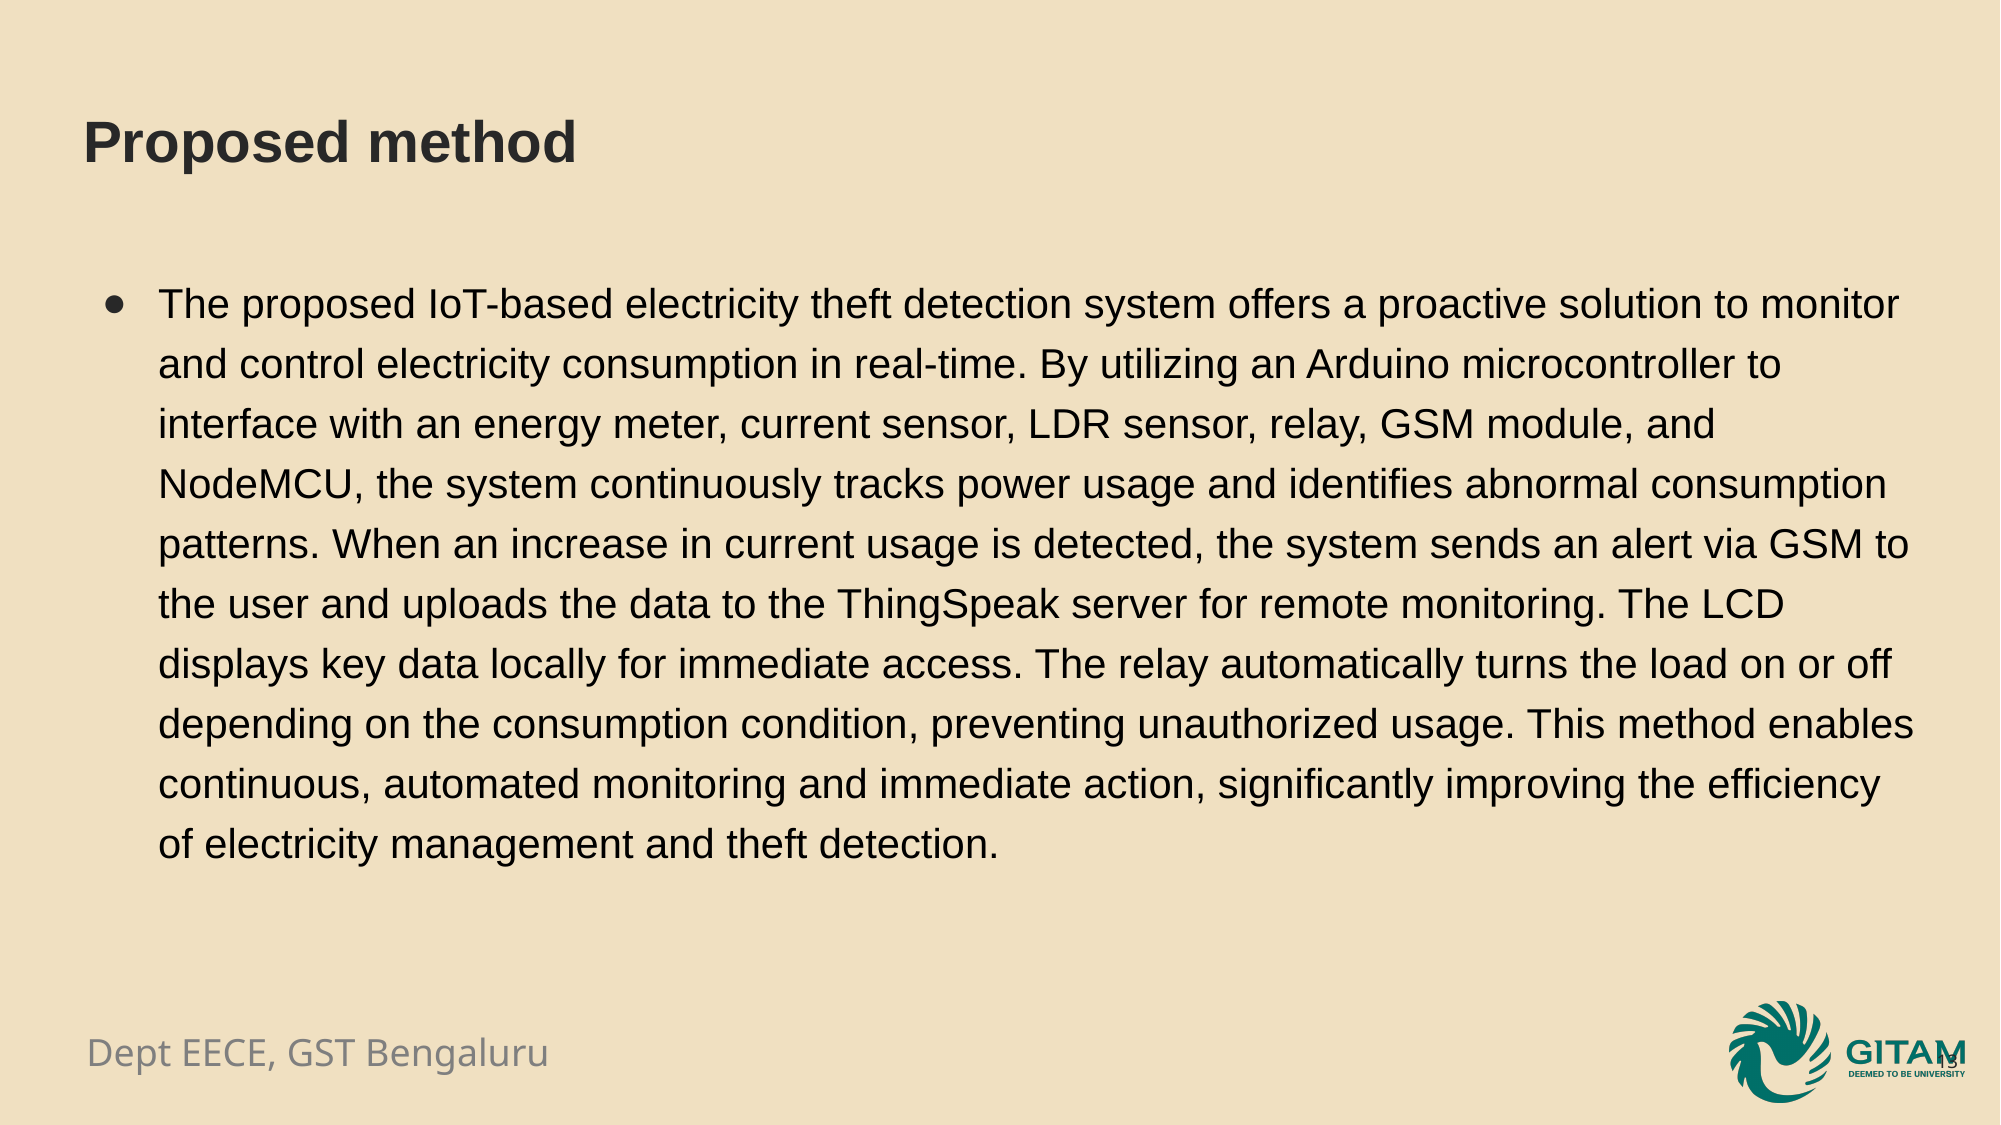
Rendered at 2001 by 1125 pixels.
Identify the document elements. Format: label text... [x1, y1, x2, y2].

picture [1729, 1001, 1965, 1103]
list The proposed IoT-based electricity theft detection system offers a proactive solution to monitor and control electricity consumption in real-time. By utilizing an Arduino microcontroller to interface with an energy meter, current sensor, LDR sensor, relay, GSM module, and NodeMCU, the system continuously tracks power usage and identifies abnormal consumption patterns. When an increase in current usage is detected, the system sends an alert via GSM to the user and uploads the data to the ThingSpeak server for remote monitoring. The LCD displays key data locally for immediate access. The relay automatically turns the load on or off depending on the consumption condition, preventing unauthorized usage. This method enables continuous, automated monitoring and immediate action, significantly improving the efficiency of electricity management and theft detection. [68, 252, 1932, 1000]
slide_number 13 [1853, 1019, 1974, 1106]
title Proposed method [68, 97, 1932, 223]
